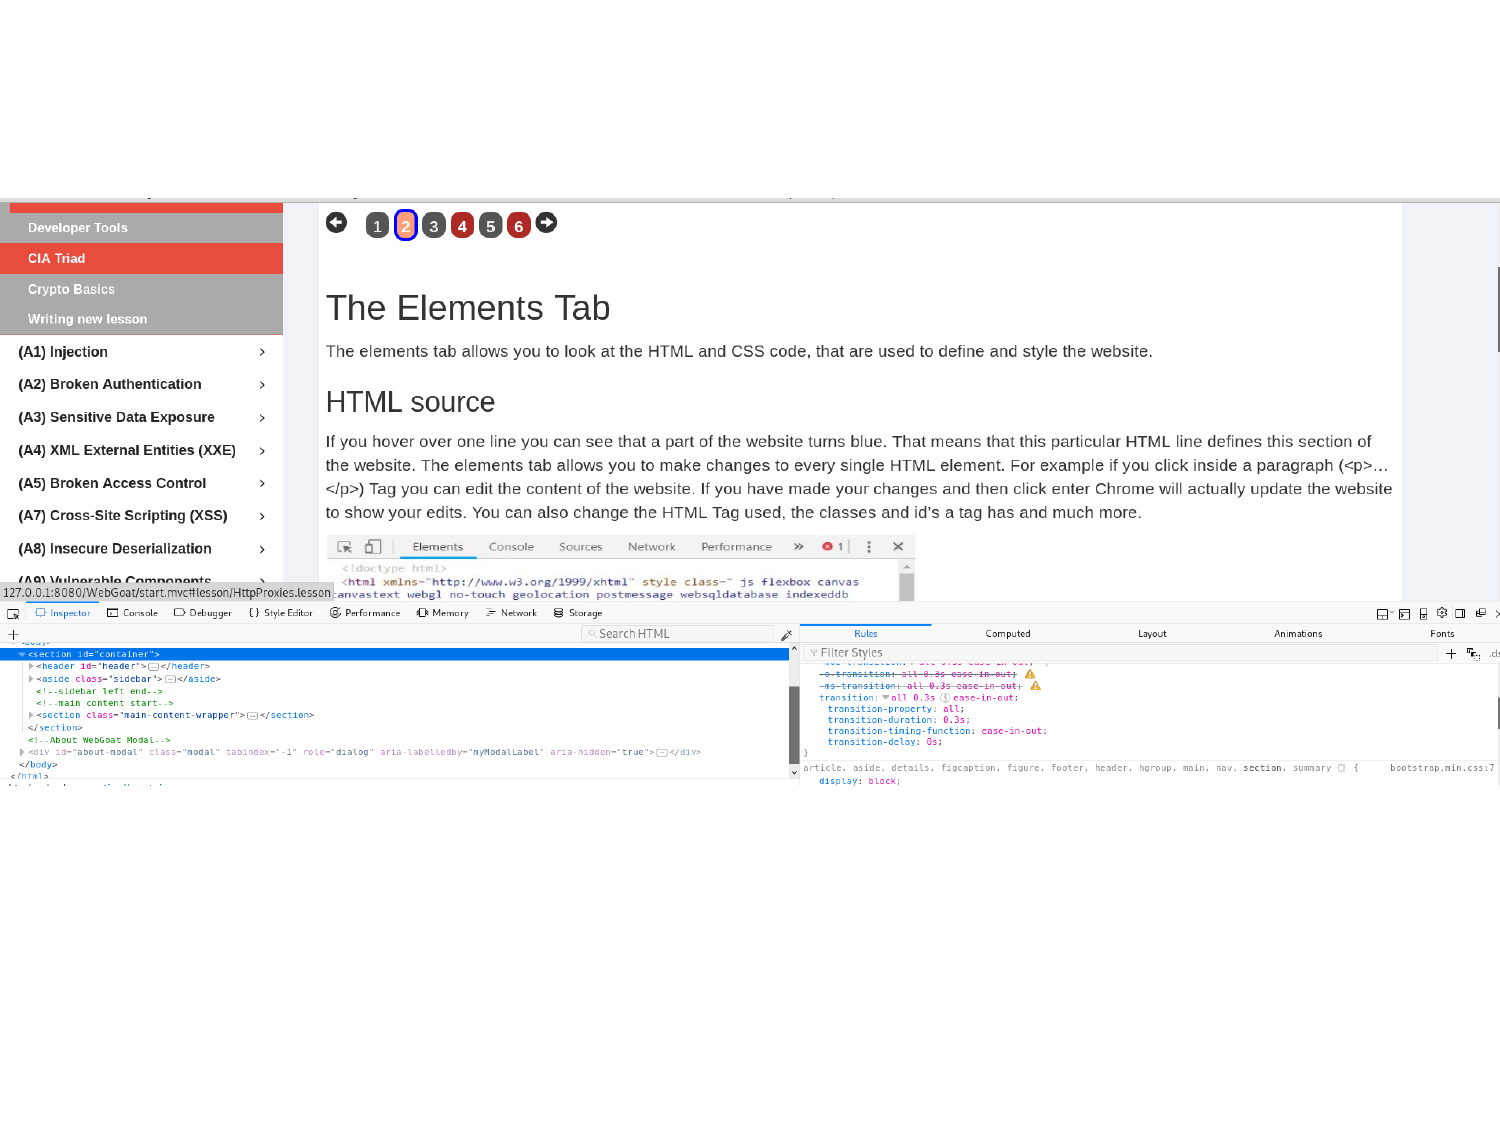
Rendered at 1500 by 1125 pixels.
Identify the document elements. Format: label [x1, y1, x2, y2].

picture [0, 198, 1500, 786]
